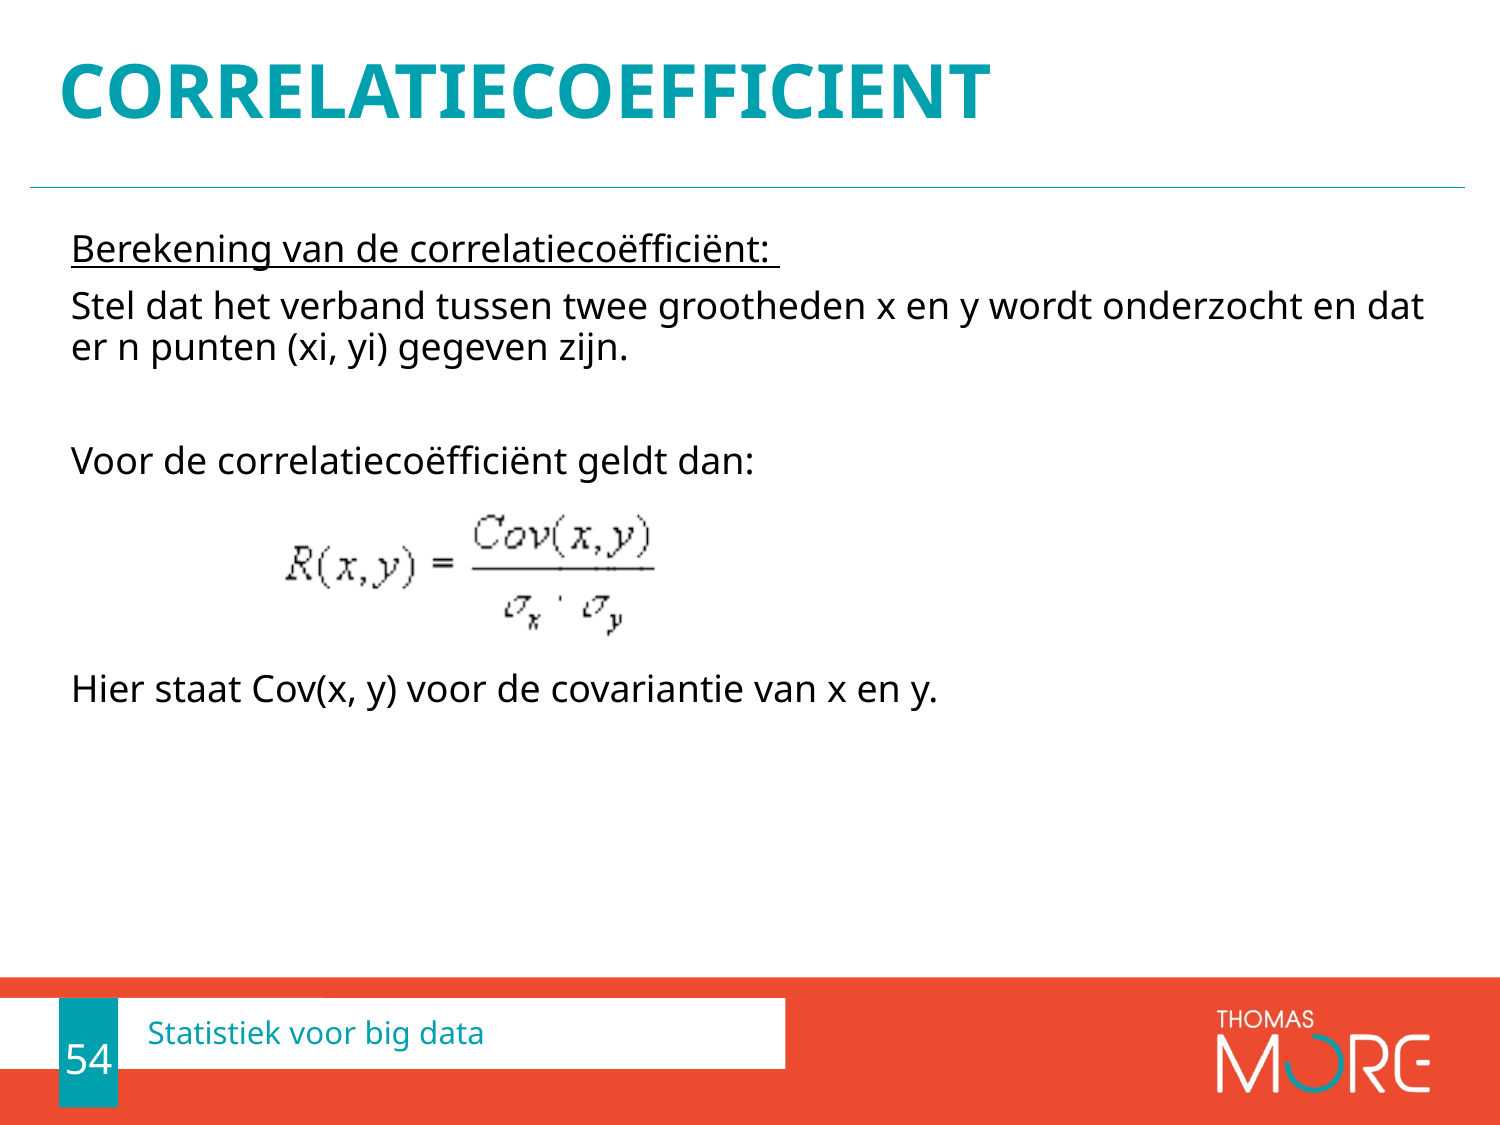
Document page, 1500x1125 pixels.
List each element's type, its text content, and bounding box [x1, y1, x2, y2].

title correlatiecoefficient [0, 0, 1500, 188]
picture [1187, 1012, 1459, 1122]
list Berekening van de correlatiecoëfficiënt: Stel dat het verband tussen twee grootheden x en y wordt onderzocht en dat er n punten (xi, yi) gegeven zijn. Voor de correlatiecoëfficiënt geldt dan: Hier staat Cov(x, y) voor de covariantie van x en y. [0, 188, 1500, 1012]
footer Statistiek voor big data [123, 998, 786, 1069]
slide_number 54 [59, 998, 119, 1108]
picture [277, 503, 668, 646]
